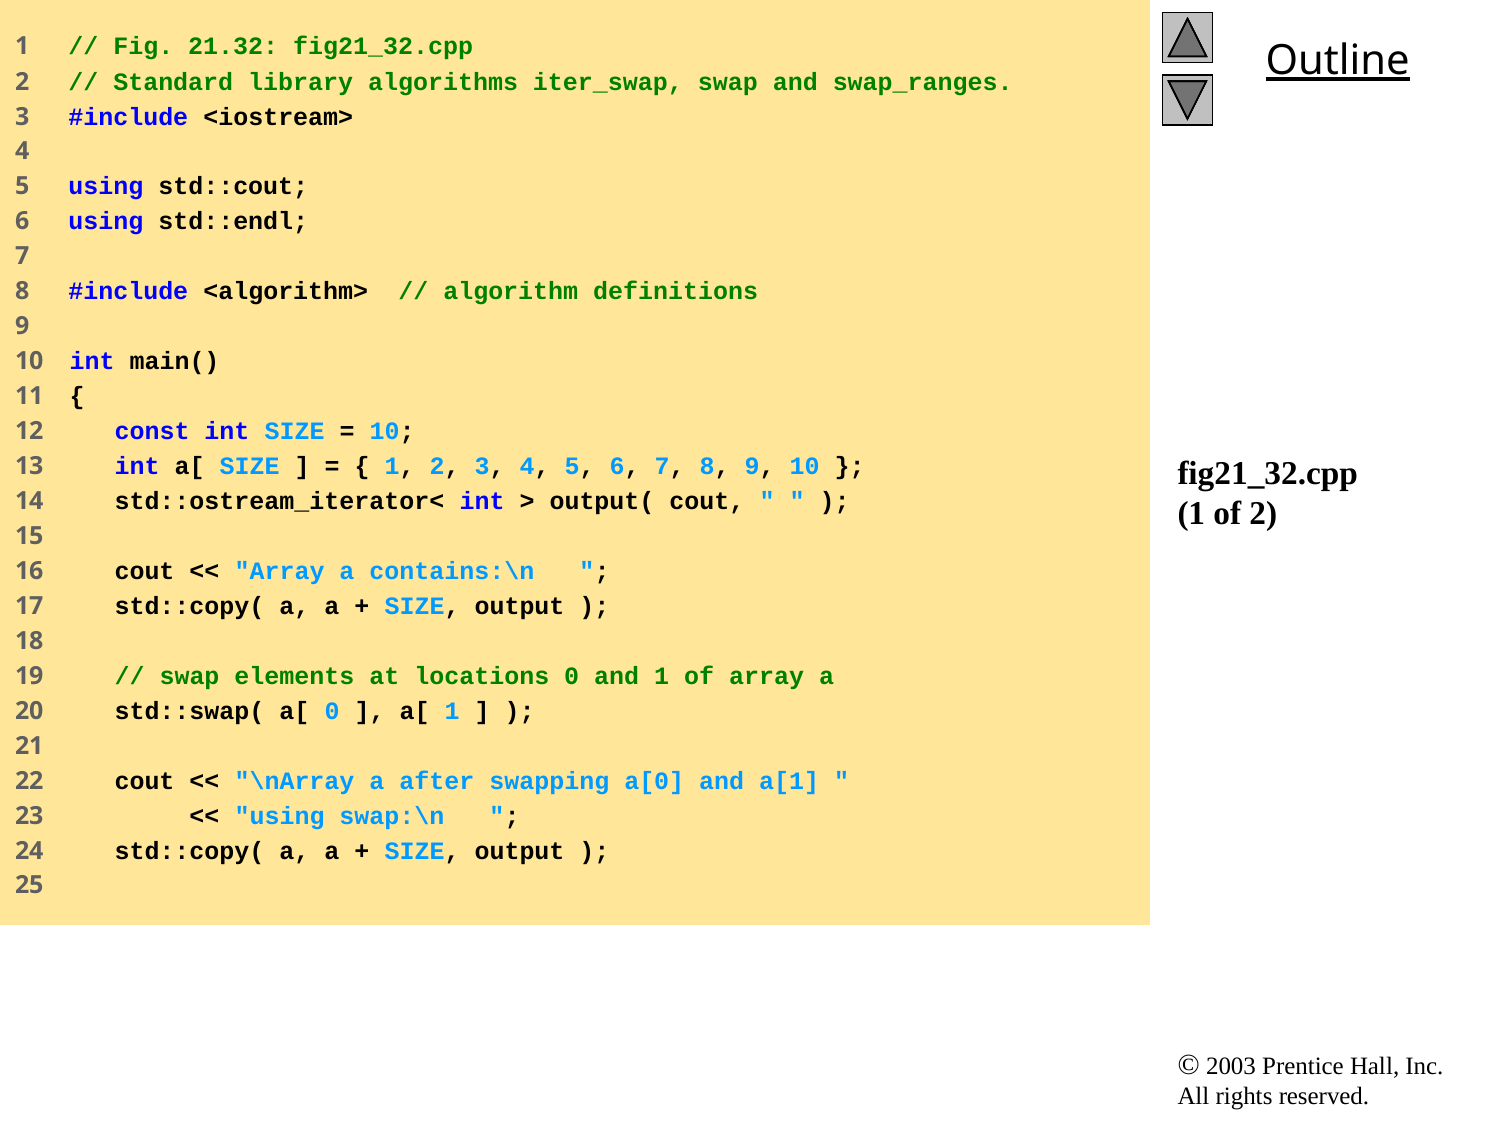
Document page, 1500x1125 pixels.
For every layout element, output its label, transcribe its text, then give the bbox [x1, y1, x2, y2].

subtitle 1 // Fig. 21.32: fig21_32.cpp 2 // Standard library algorithms iter_swap, swap and swap_ranges. 3 #include <iostream> 4 5 using std::cout; 6 using std::endl; 7 8 #include <algorithm> // algorithm definitions 9 10 int main() 11 { 12 const int SIZE = 10; 13 int a[ SIZE ] = { 1, 2, 3, 4, 5, 6, 7, 8, 9, 10 }; 14 std::ostream_iterator< int > output( cout, " " ); 15 16 cout << "Array a contains:\n "; 17 std::copy( a, a + SIZE, output ); 18 19 // swap elements at locations 0 and 1 of array a 20 std::swap( a[ 0 ], a[ 1 ] ); 21 22 cout << "\nArray a after swapping a[0] and a[1] " 23 << "using swap:\n "; 24 std::copy( a, a + SIZE, output ); 25 [0, 0, 1150, 925]
title fig21_32.cpp (1 of 2) [1162, 137, 1500, 925]
